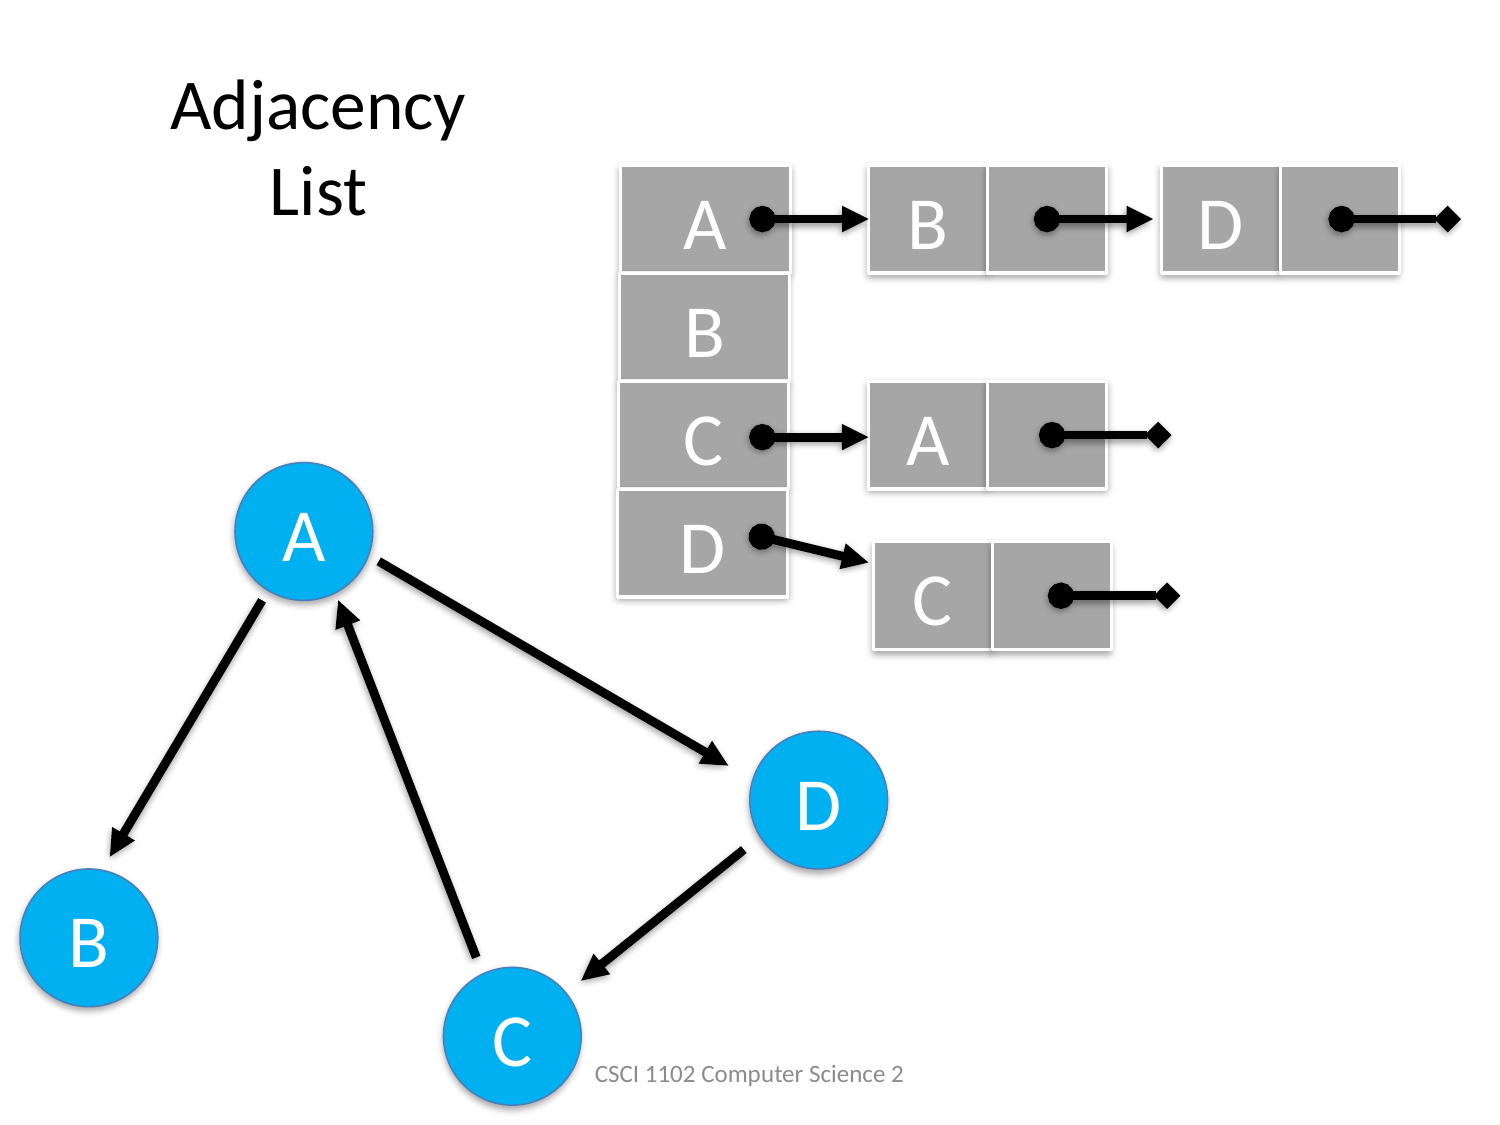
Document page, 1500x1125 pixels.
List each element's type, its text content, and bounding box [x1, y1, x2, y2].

text_box B [19, 868, 159, 1008]
text_box B [619, 272, 790, 381]
text_box D [749, 730, 889, 870]
title Adjacency List [18, 50, 620, 238]
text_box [873, 541, 1112, 650]
text_box A [234, 461, 374, 602]
text_box C [618, 380, 789, 489]
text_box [580, 849, 745, 981]
text_box C [442, 966, 582, 1106]
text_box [378, 561, 729, 766]
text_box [109, 600, 263, 857]
text_box A [620, 164, 791, 273]
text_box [1161, 164, 1400, 274]
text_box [868, 380, 1107, 490]
footer CSCI 1102 Computer Science 2 [552, 1042, 988, 1103]
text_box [338, 600, 477, 958]
text_box D [617, 488, 788, 598]
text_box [761, 536, 869, 563]
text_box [868, 164, 1107, 274]
